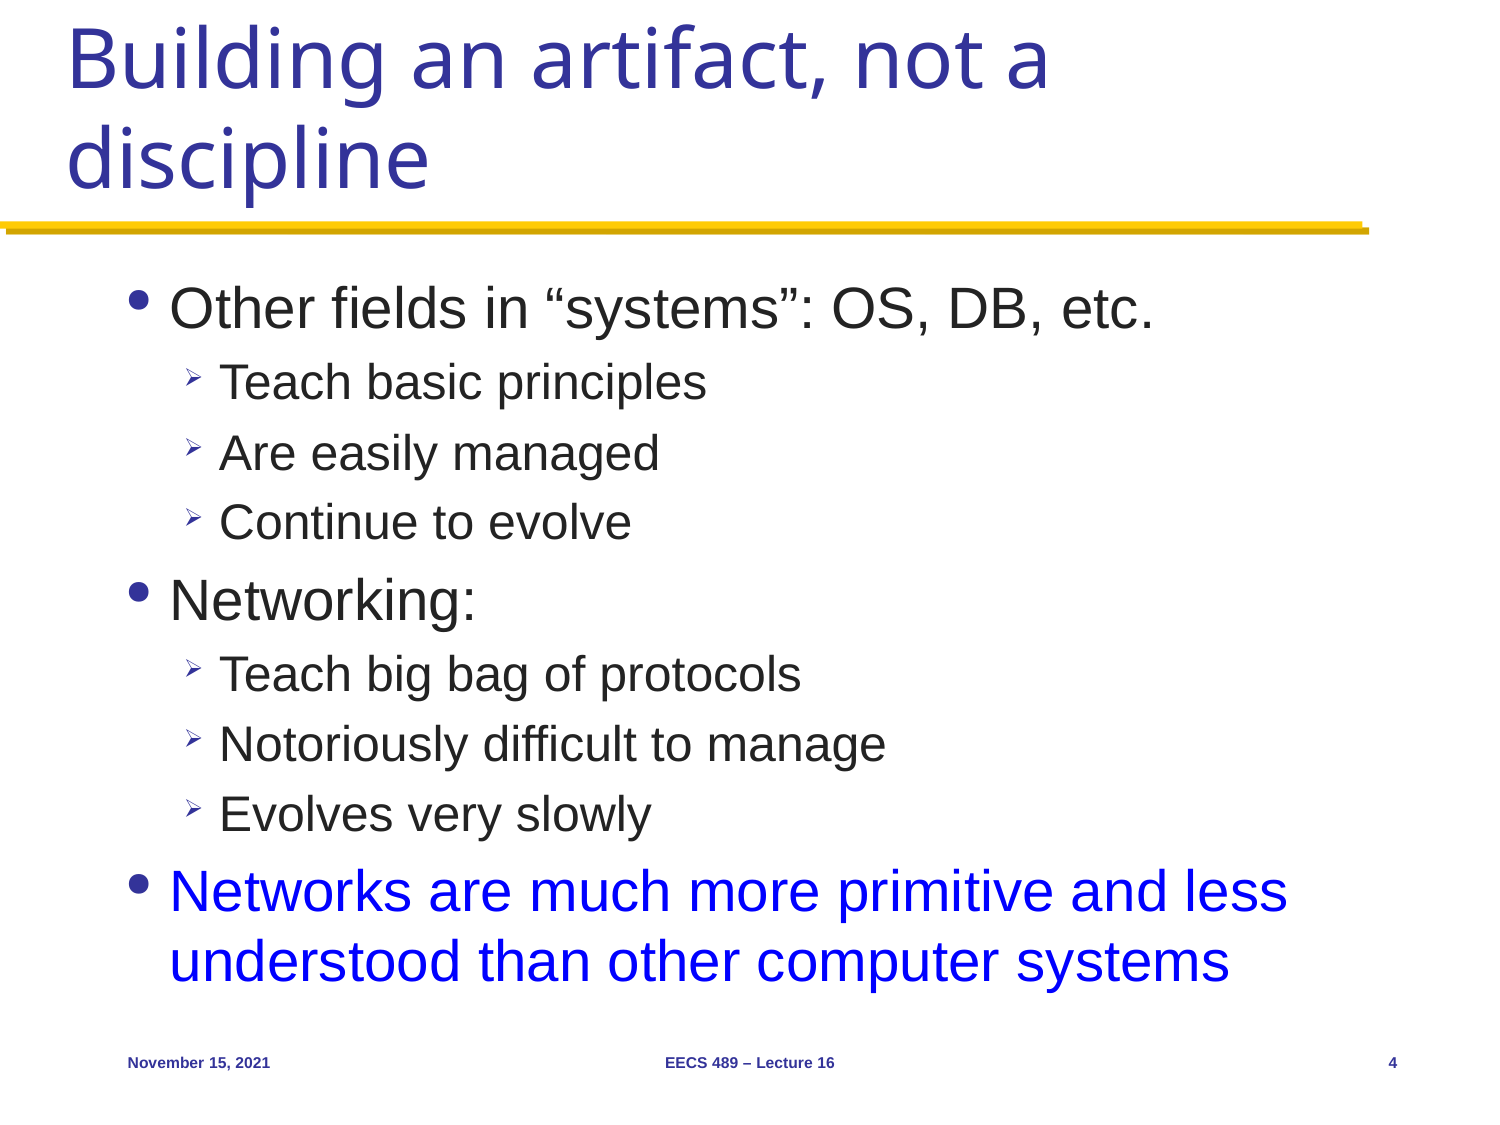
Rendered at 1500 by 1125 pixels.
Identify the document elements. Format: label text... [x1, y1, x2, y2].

list Other fields in “systems”: OS, DB, etc. Teach basic principles Are easily managed Continue to evolve Networking: Teach big bag of protocols Notoriously difficult to manage Evolves very slowly Networks are much more primitive and less understood than other computer systems [112, 262, 1413, 988]
footer EECS 489 – Lecture 16 [512, 1024, 988, 1101]
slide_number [112, 1024, 426, 1101]
slide_number 4 [1312, 1024, 1413, 1101]
title Building an artifact, not a discipline [49, 24, 1451, 213]
